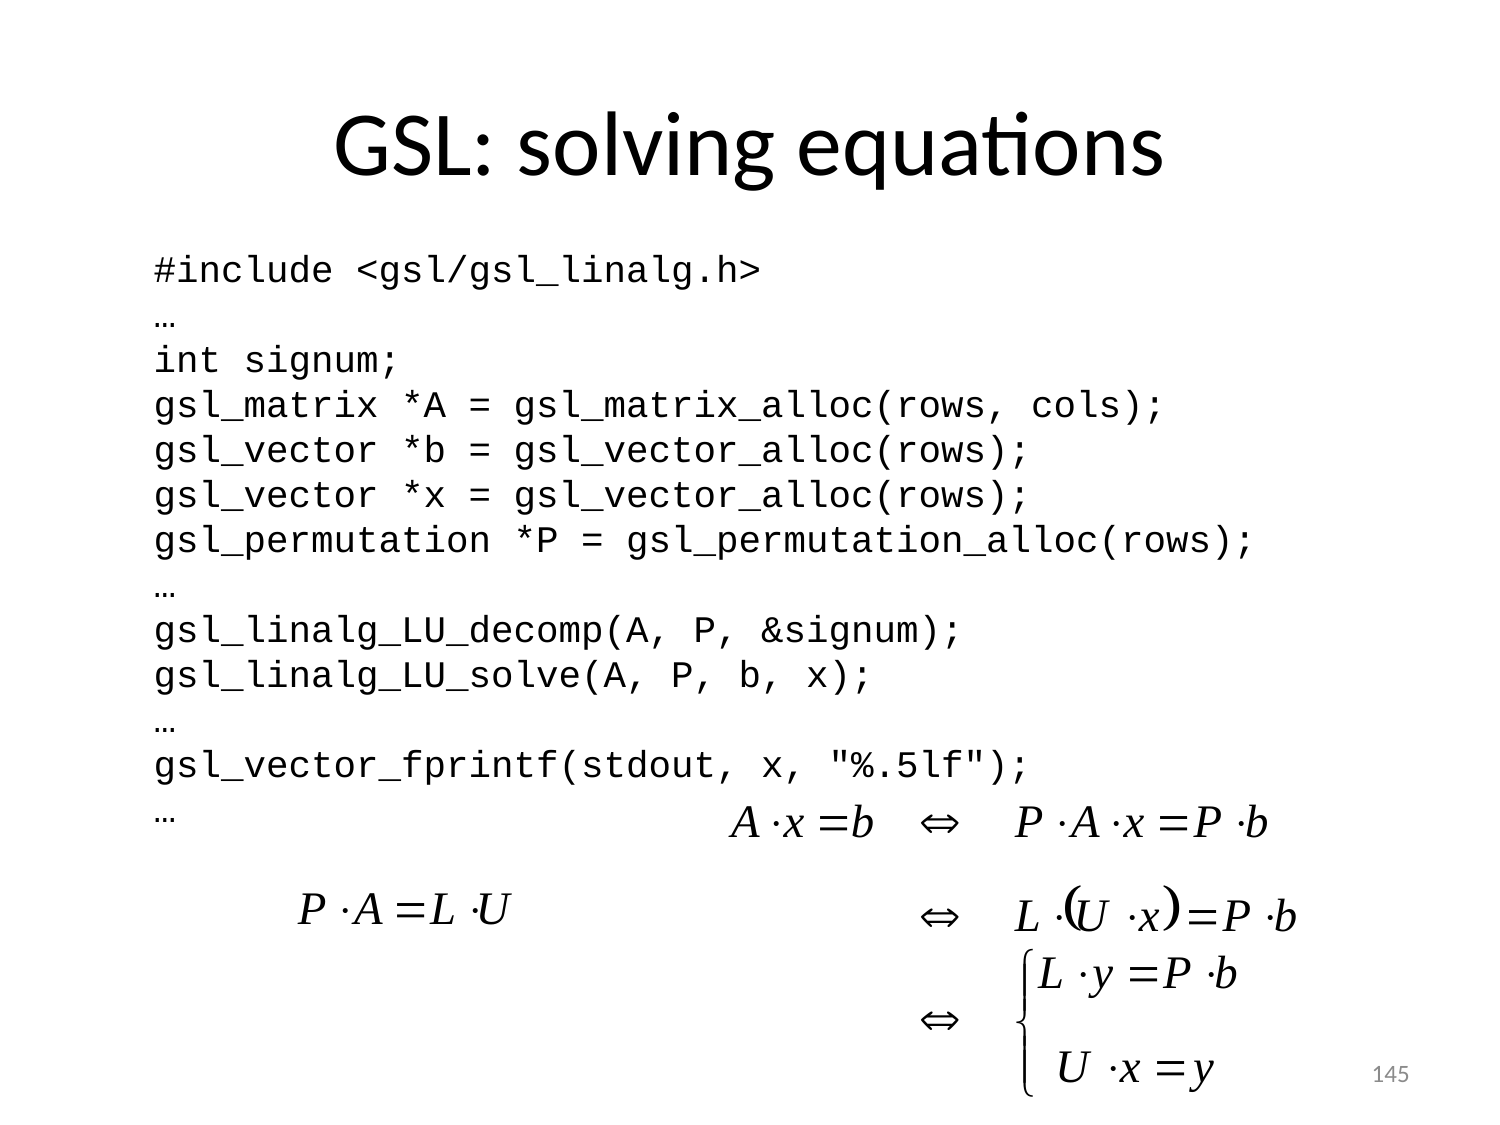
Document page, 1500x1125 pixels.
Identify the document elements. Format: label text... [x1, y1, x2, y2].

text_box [719, 790, 1306, 1107]
slide_number 145 [1309, 1042, 1425, 1103]
title GSL: solving equations [75, 45, 1425, 233]
text_box #include <gsl/gsl_linalg.h> … int signum; gsl_matrix *A = gsl_matrix_alloc(rows, cols); gsl_vector *b = gsl_vector_alloc(rows); gsl_vector *x = gsl_vector_alloc(rows); gsl_permutation *P = gsl_permutation_alloc(rows); … gsl_linalg_LU_decomp(A, P, &signum); gsl_linalg_LU_solve(A, P, b, x); … gsl_vector_fprintf(stdout, x, "%.5lf"); … [138, 237, 1272, 838]
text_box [288, 881, 524, 937]
